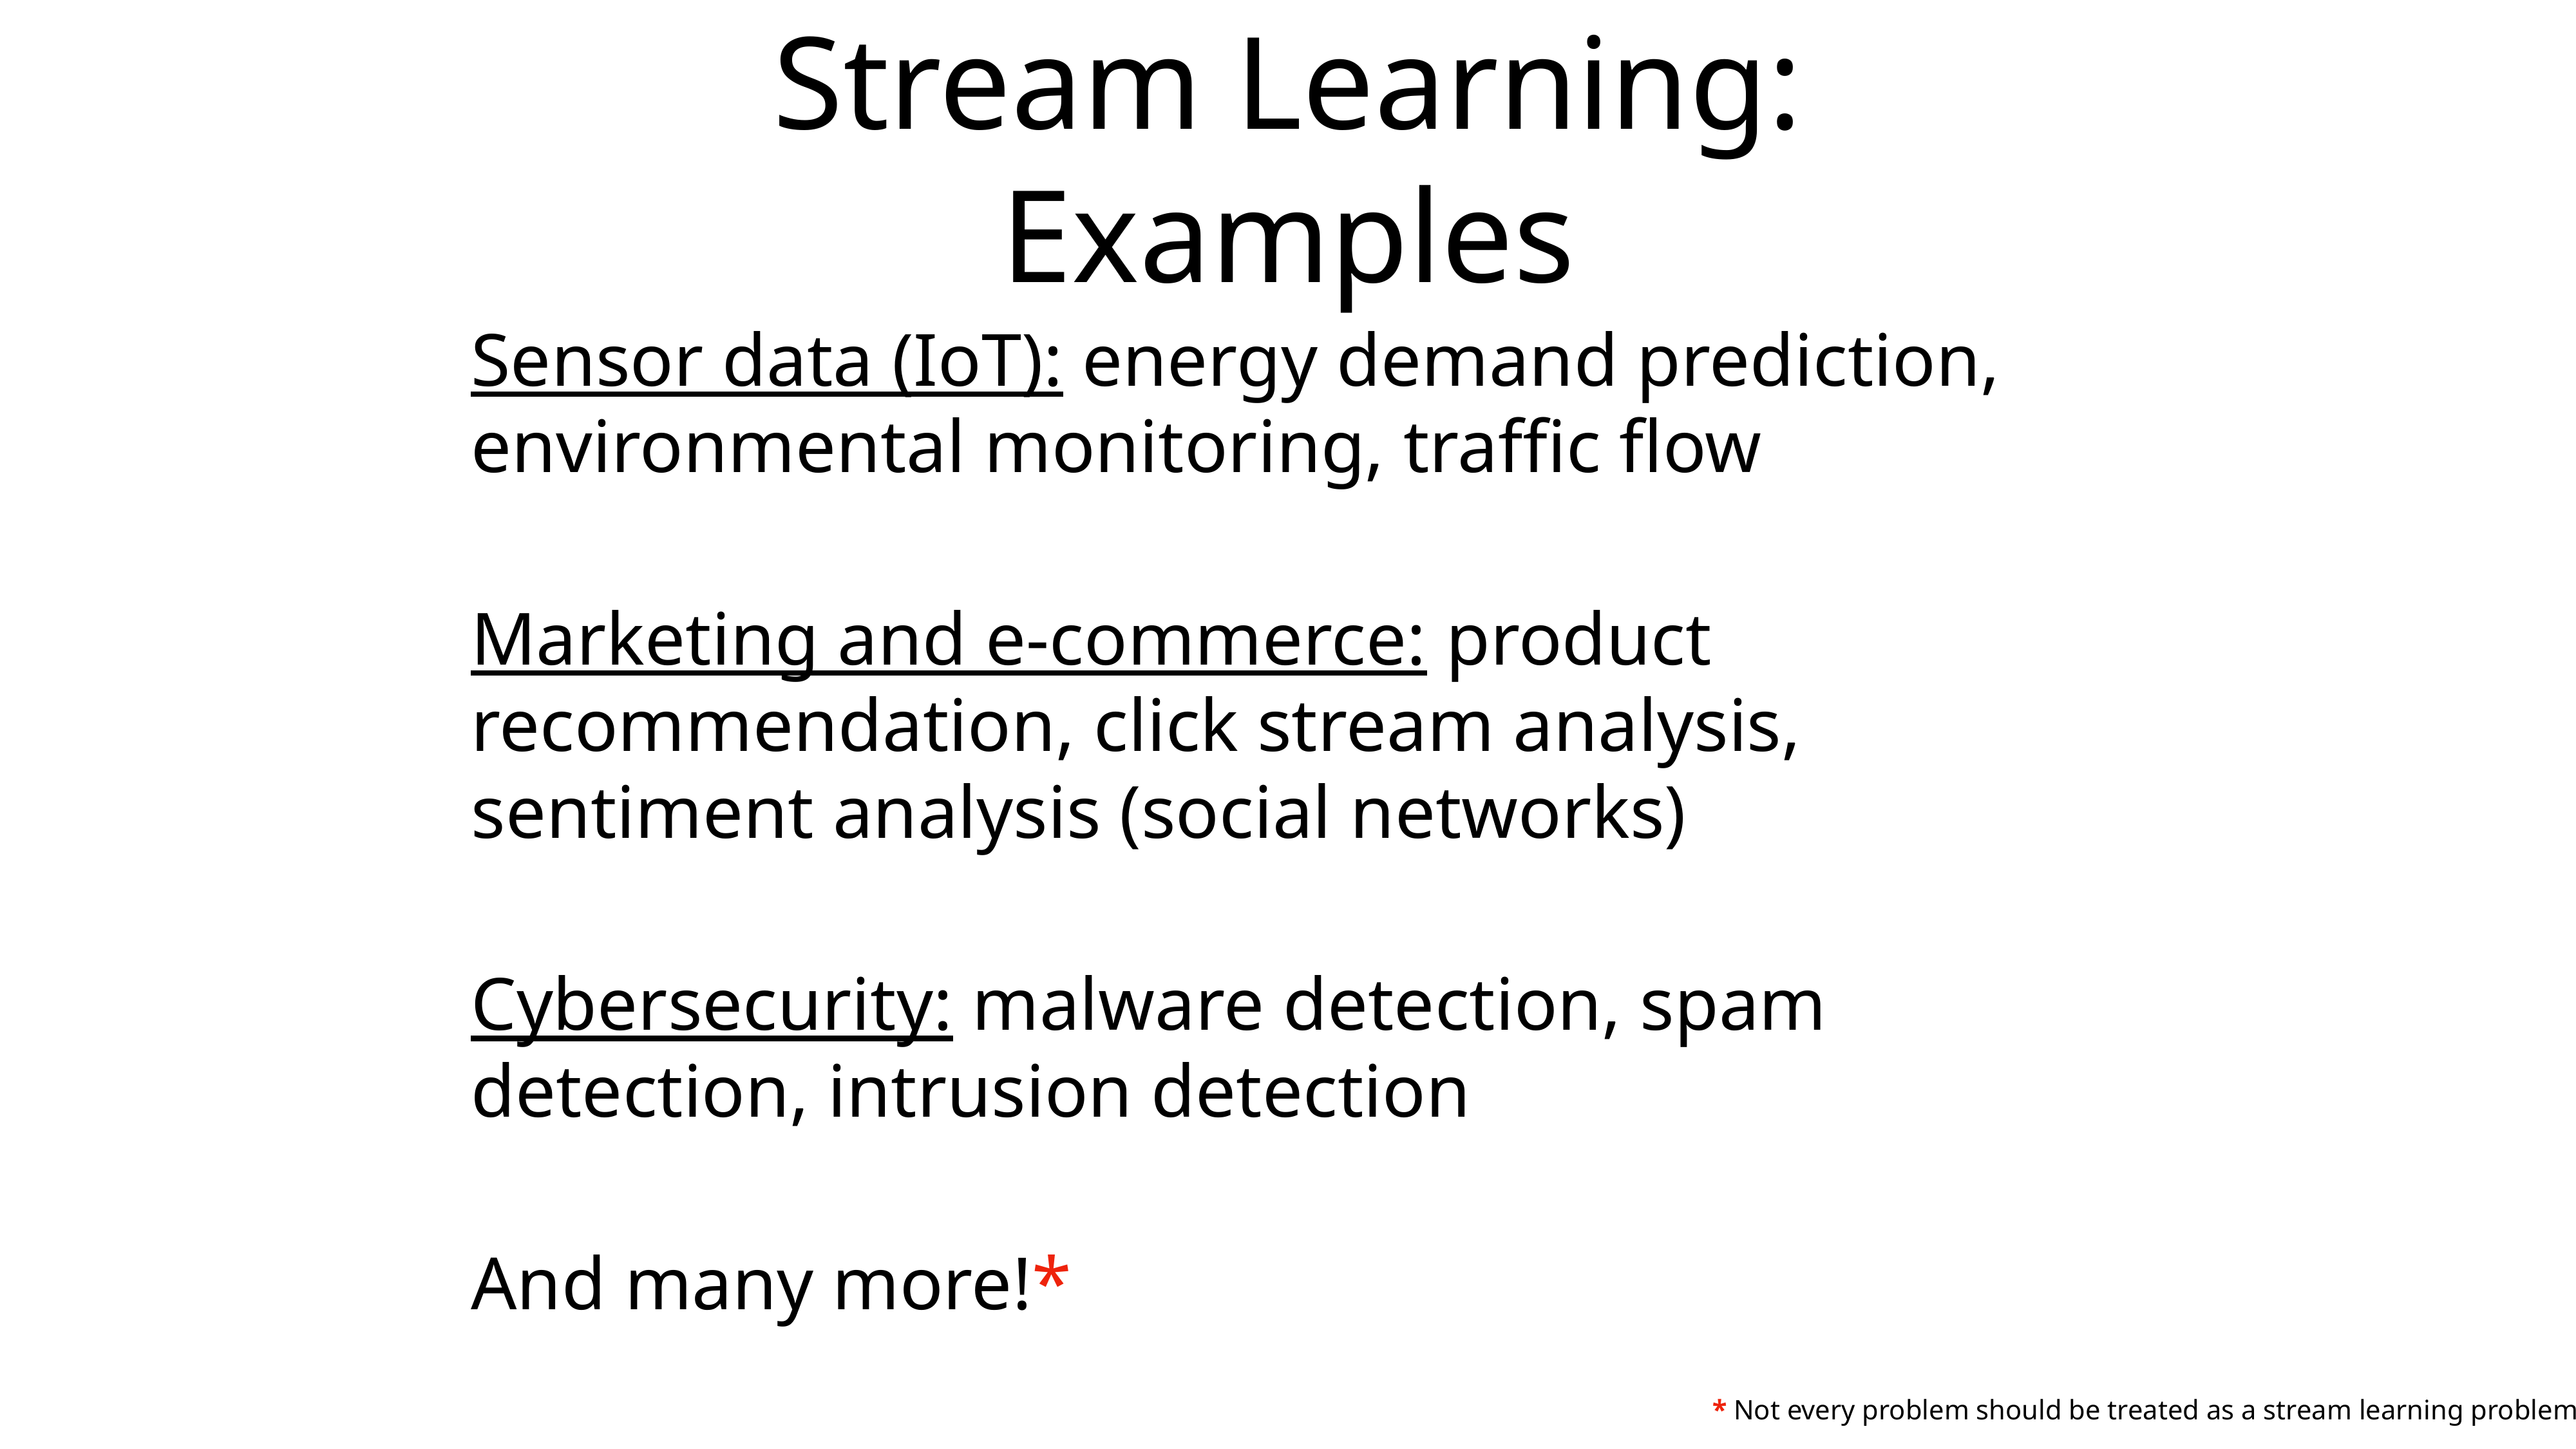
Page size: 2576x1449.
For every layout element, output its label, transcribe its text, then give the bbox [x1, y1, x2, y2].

title Stream Learning: Examples [463, 37, 2113, 272]
list Sensor data (IoT): energy demand prediction, environmental monitoring, traffic flow Marketing and e-commerce: product recommendation, click stream analysis, sentiment analysis (social networks) Cybersecurity: malware detection, spam detection, intrusion detection And many more!* [463, 298, 2113, 1340]
text_box * Not every problem should be treated as a stream learning problem! [1705, 1385, 2576, 1433]
